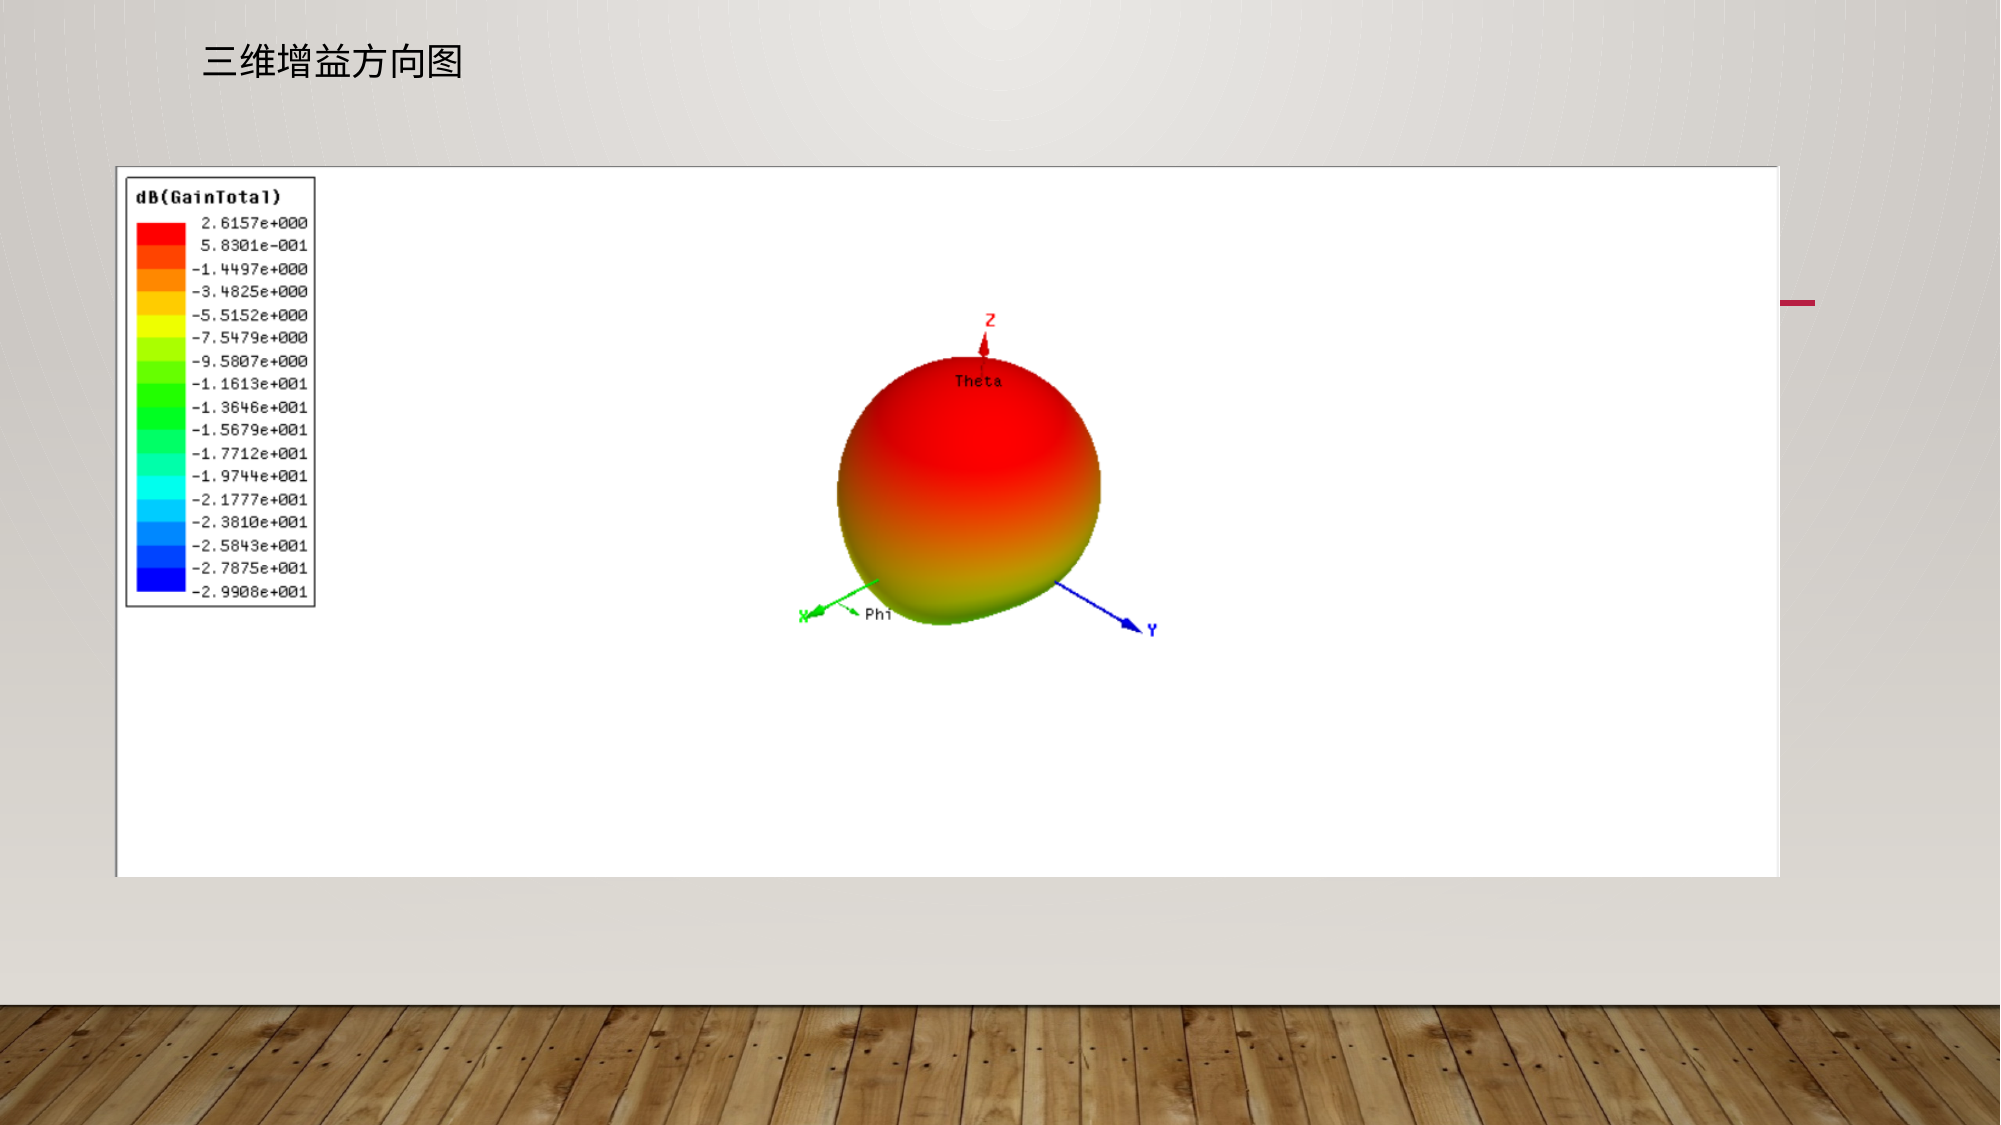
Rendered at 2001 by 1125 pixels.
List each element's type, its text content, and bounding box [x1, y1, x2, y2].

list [113, 166, 1780, 877]
text_box 三维增益方向图 [187, 30, 1000, 91]
picture [0, 1005, 2000, 1125]
